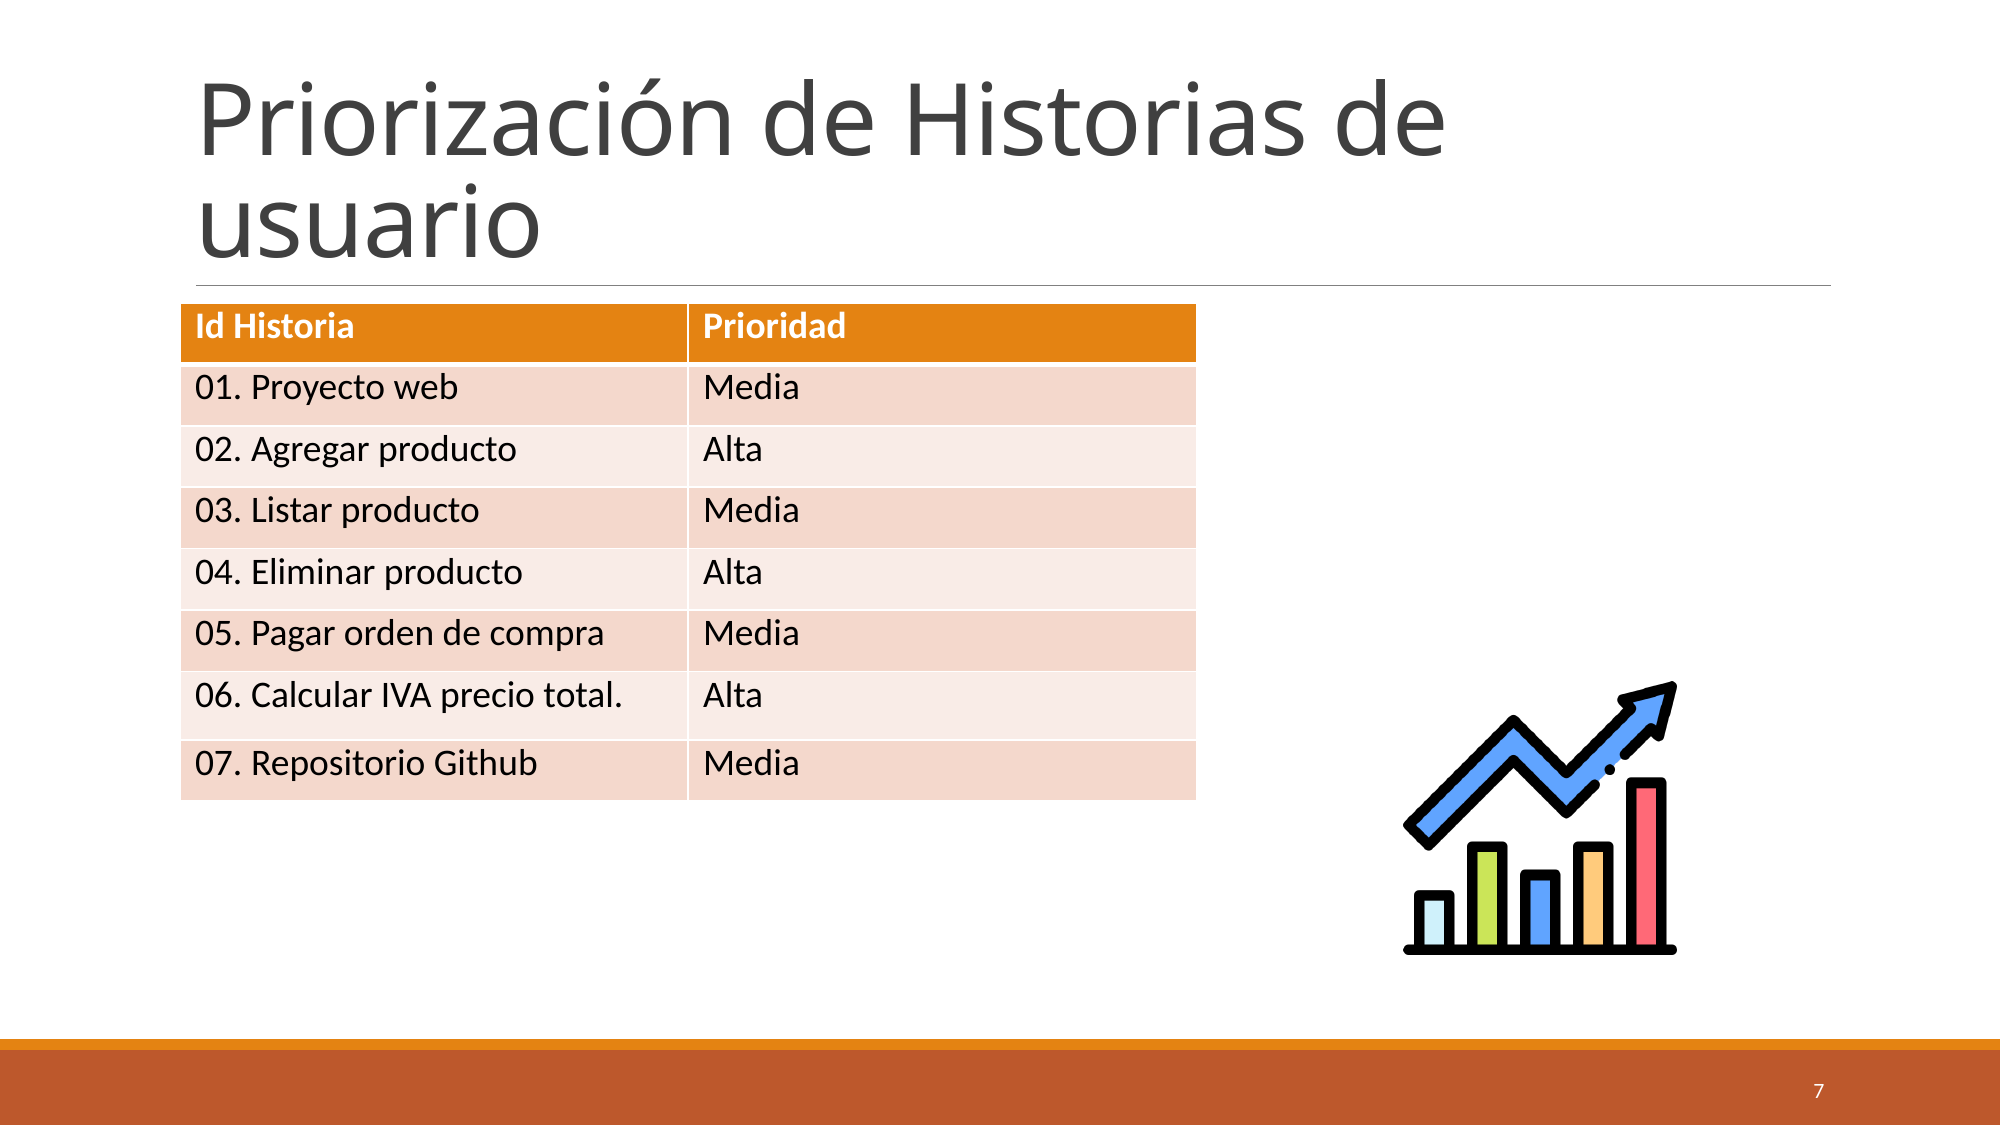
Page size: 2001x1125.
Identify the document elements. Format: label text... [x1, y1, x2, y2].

table_cell 07. Repositorio Github [181, 741, 687, 800]
table_cell Media [689, 611, 1196, 671]
slide_number 7 [1624, 1059, 1840, 1120]
picture [1403, 681, 1677, 955]
table_cell 06. Calcular IVA precio total. [181, 672, 687, 739]
title Priorización de Historias de usuario [180, 47, 1830, 285]
table_cell Media [689, 488, 1196, 548]
table_cell Media [689, 741, 1196, 800]
table_cell 01. Proyecto web [181, 367, 687, 425]
table_header Id Historia [181, 304, 687, 362]
table_cell 05. Pagar orden de compra [181, 611, 687, 671]
table_cell 02. Agregar producto [181, 427, 687, 486]
table_cell 03. Listar producto [181, 488, 687, 548]
table_header Prioridad [689, 304, 1196, 362]
table_cell 04. Eliminar producto [181, 549, 687, 609]
table_cell Alta [689, 672, 1196, 739]
table_cell Alta [689, 549, 1196, 609]
table_cell Media [689, 367, 1196, 425]
table_cell Alta [689, 427, 1196, 486]
